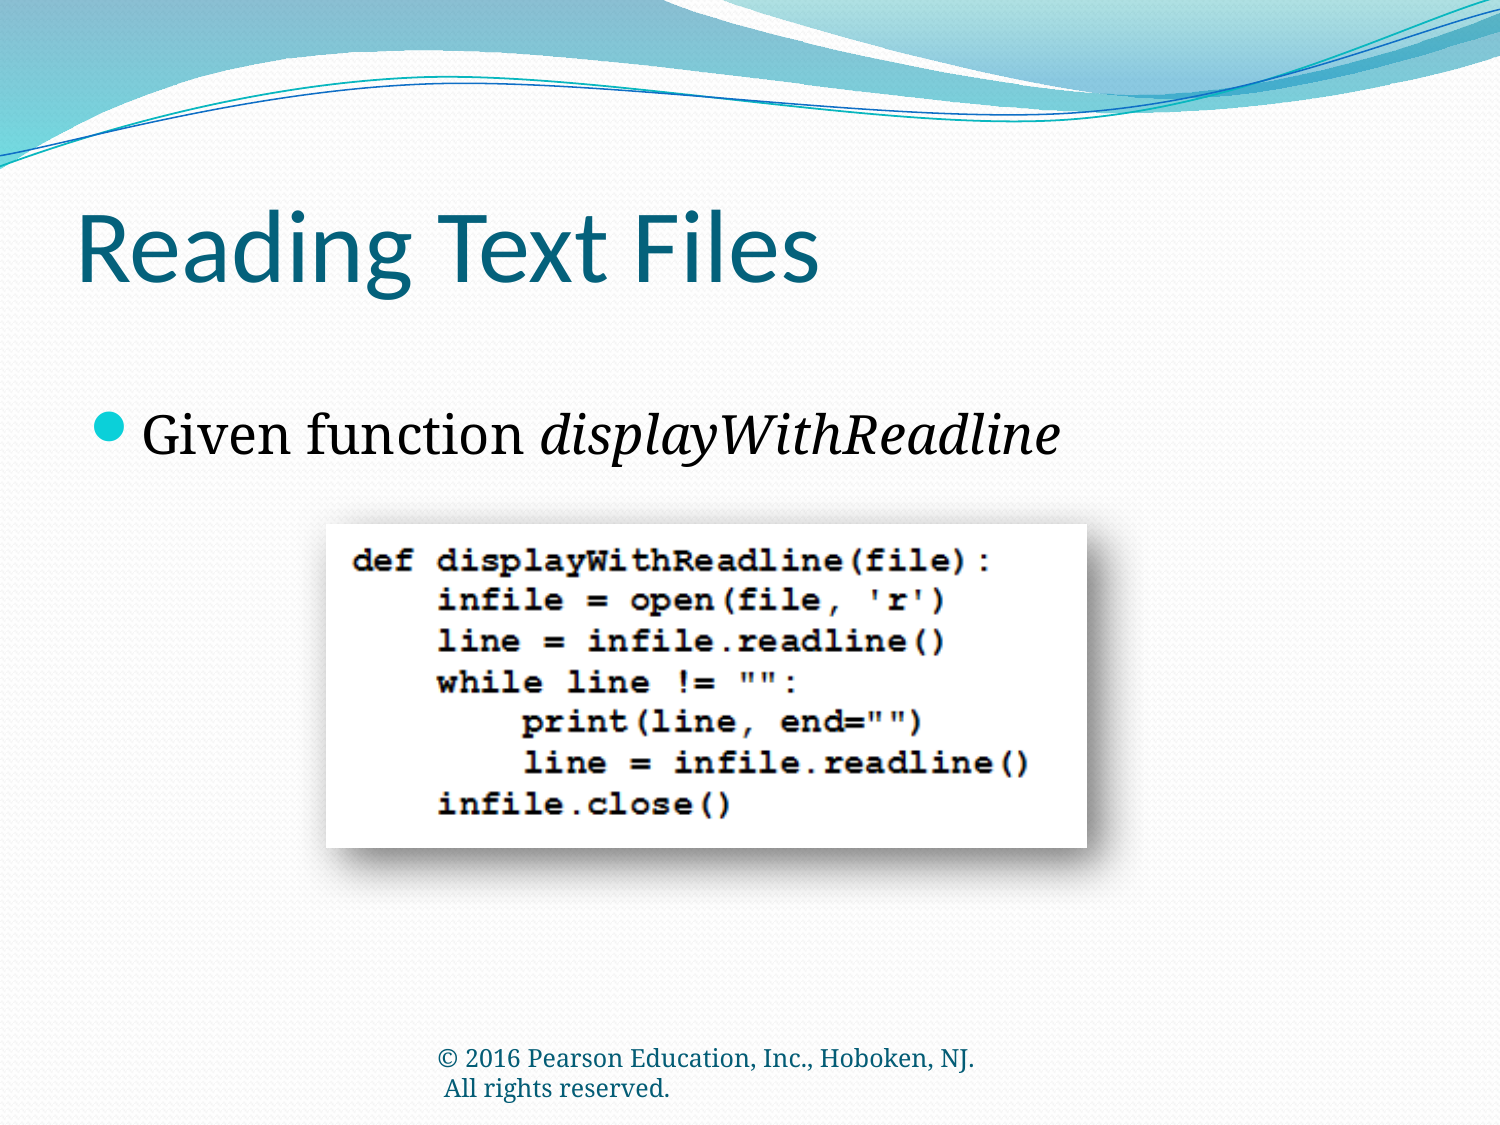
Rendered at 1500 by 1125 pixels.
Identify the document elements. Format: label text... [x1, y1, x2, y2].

footer © 2016 Pearson Education, Inc., Hoboken, NJ. All rights reserved. [437, 1042, 988, 1103]
title Reading Text Files [75, 115, 1425, 303]
list Given function displayWithReadline [75, 317, 1425, 1038]
picture [325, 524, 1087, 848]
